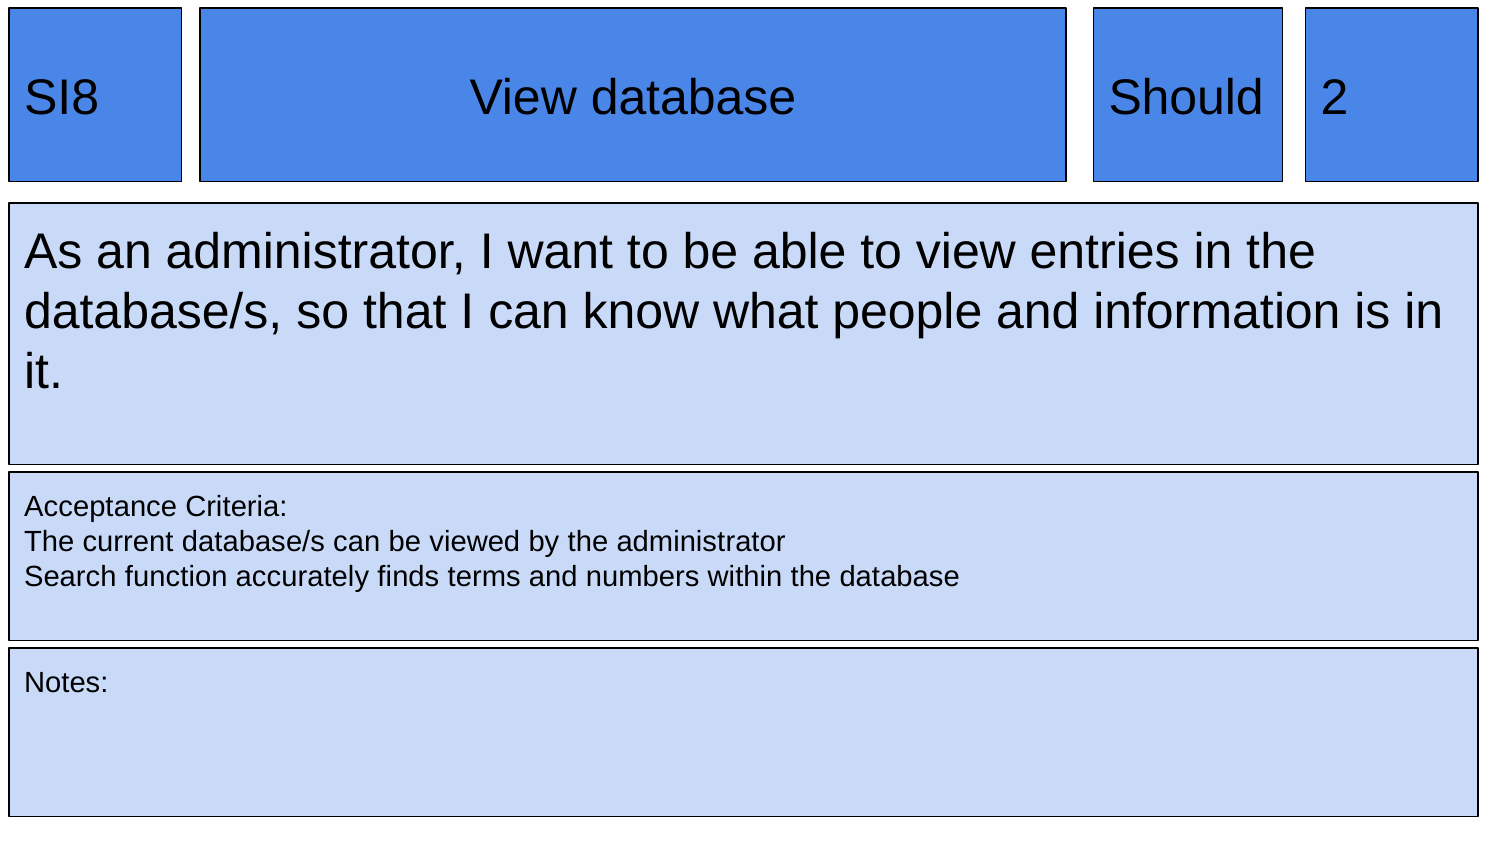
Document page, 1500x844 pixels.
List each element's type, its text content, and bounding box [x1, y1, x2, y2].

text_box Acceptance Criteria: The current database/s can be viewed by the administrator Search function accurately finds terms and numbers within the database [9, 471, 1479, 641]
text_box Should [1093, 7, 1283, 182]
text_box SI8 [9, 7, 182, 182]
text_box 2 [1305, 7, 1479, 182]
text_box Notes: [9, 647, 1479, 817]
text_box View database [199, 7, 1066, 182]
text_box As an administrator, I want to be able to view entries in the database/s, so that I can know what people and information is in it. [9, 203, 1479, 465]
